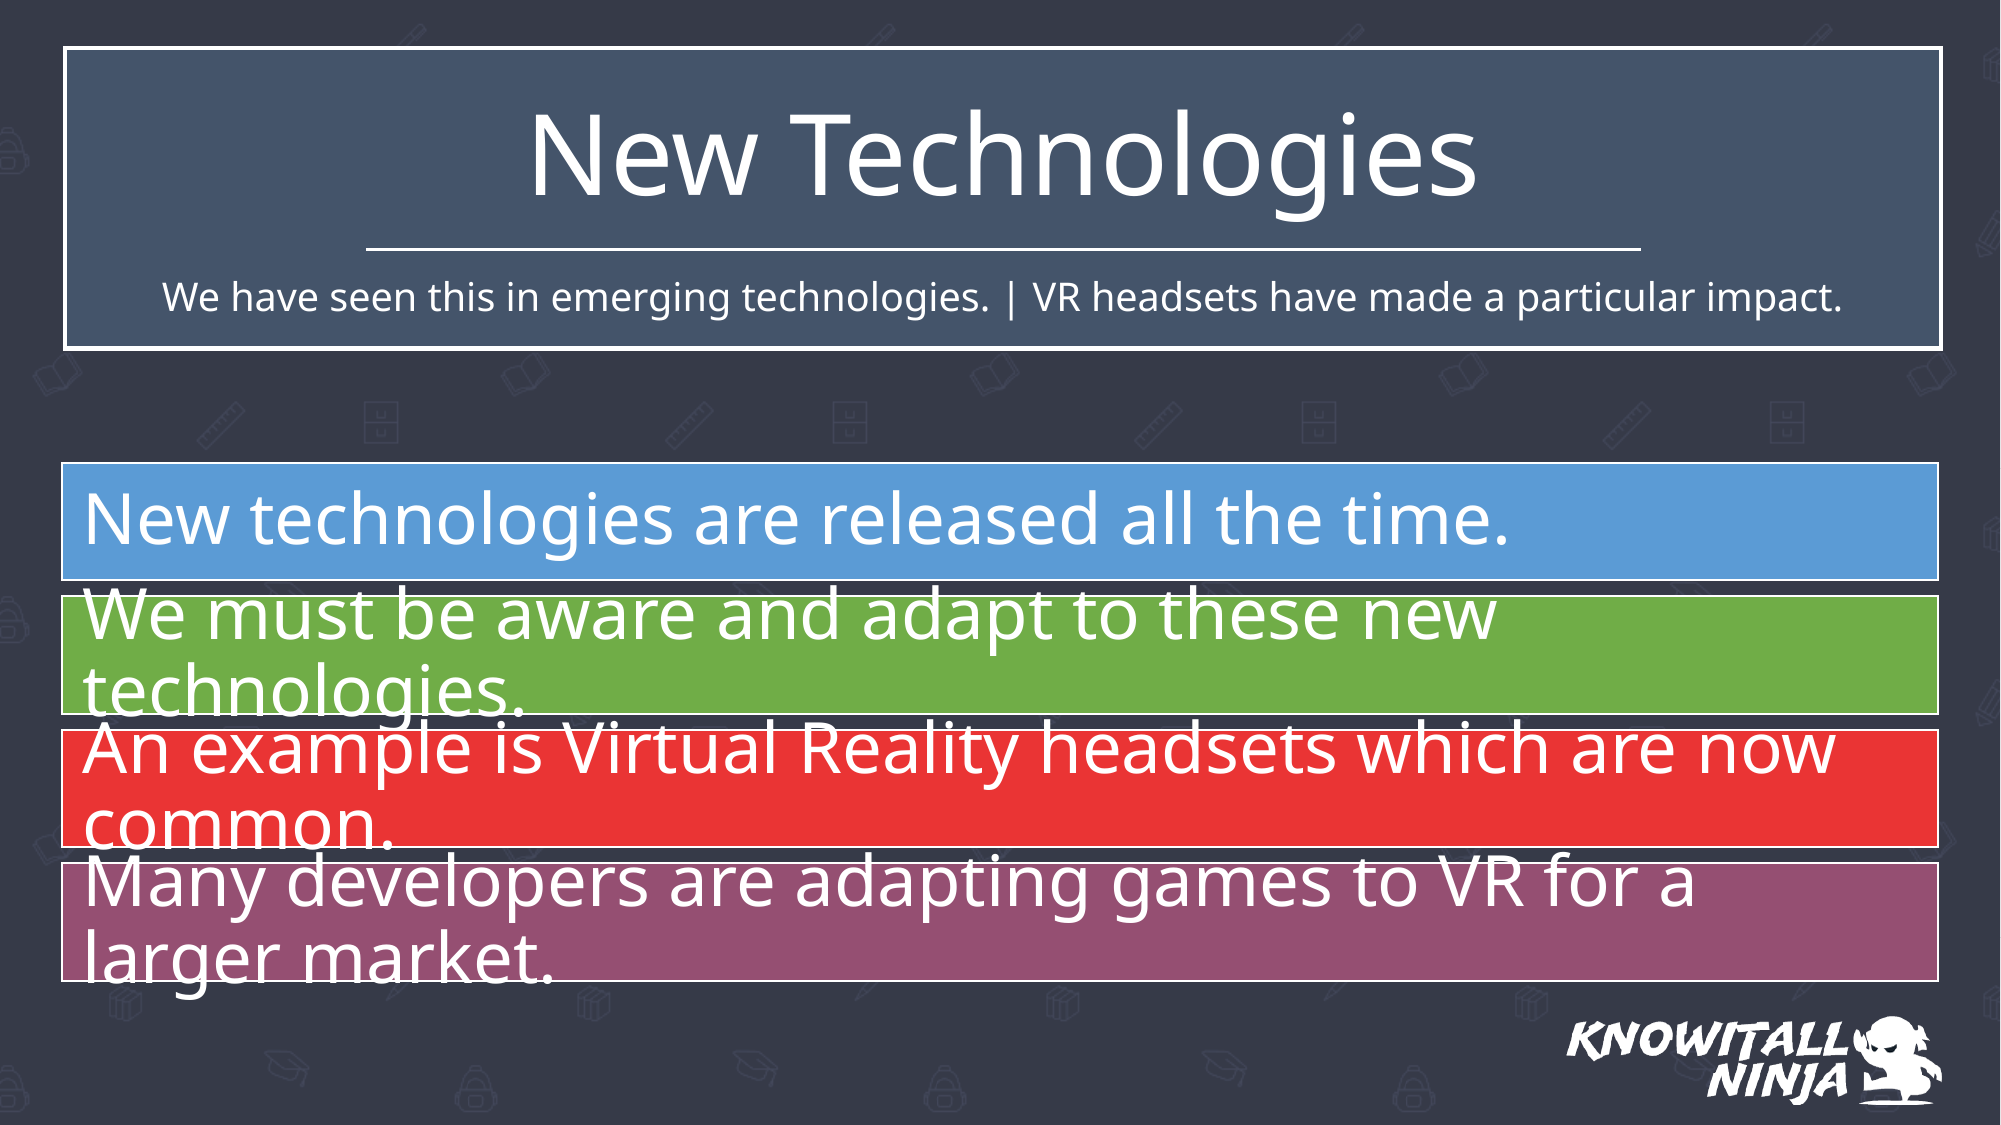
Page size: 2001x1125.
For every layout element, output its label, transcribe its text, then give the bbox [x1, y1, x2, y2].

list We have seen this in emerging technologies. | VR headsets have made a particular impact. [140, 269, 1866, 349]
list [61, 451, 1939, 992]
title New Technologies [140, 48, 1866, 269]
picture [0, 0, 2001, 1125]
